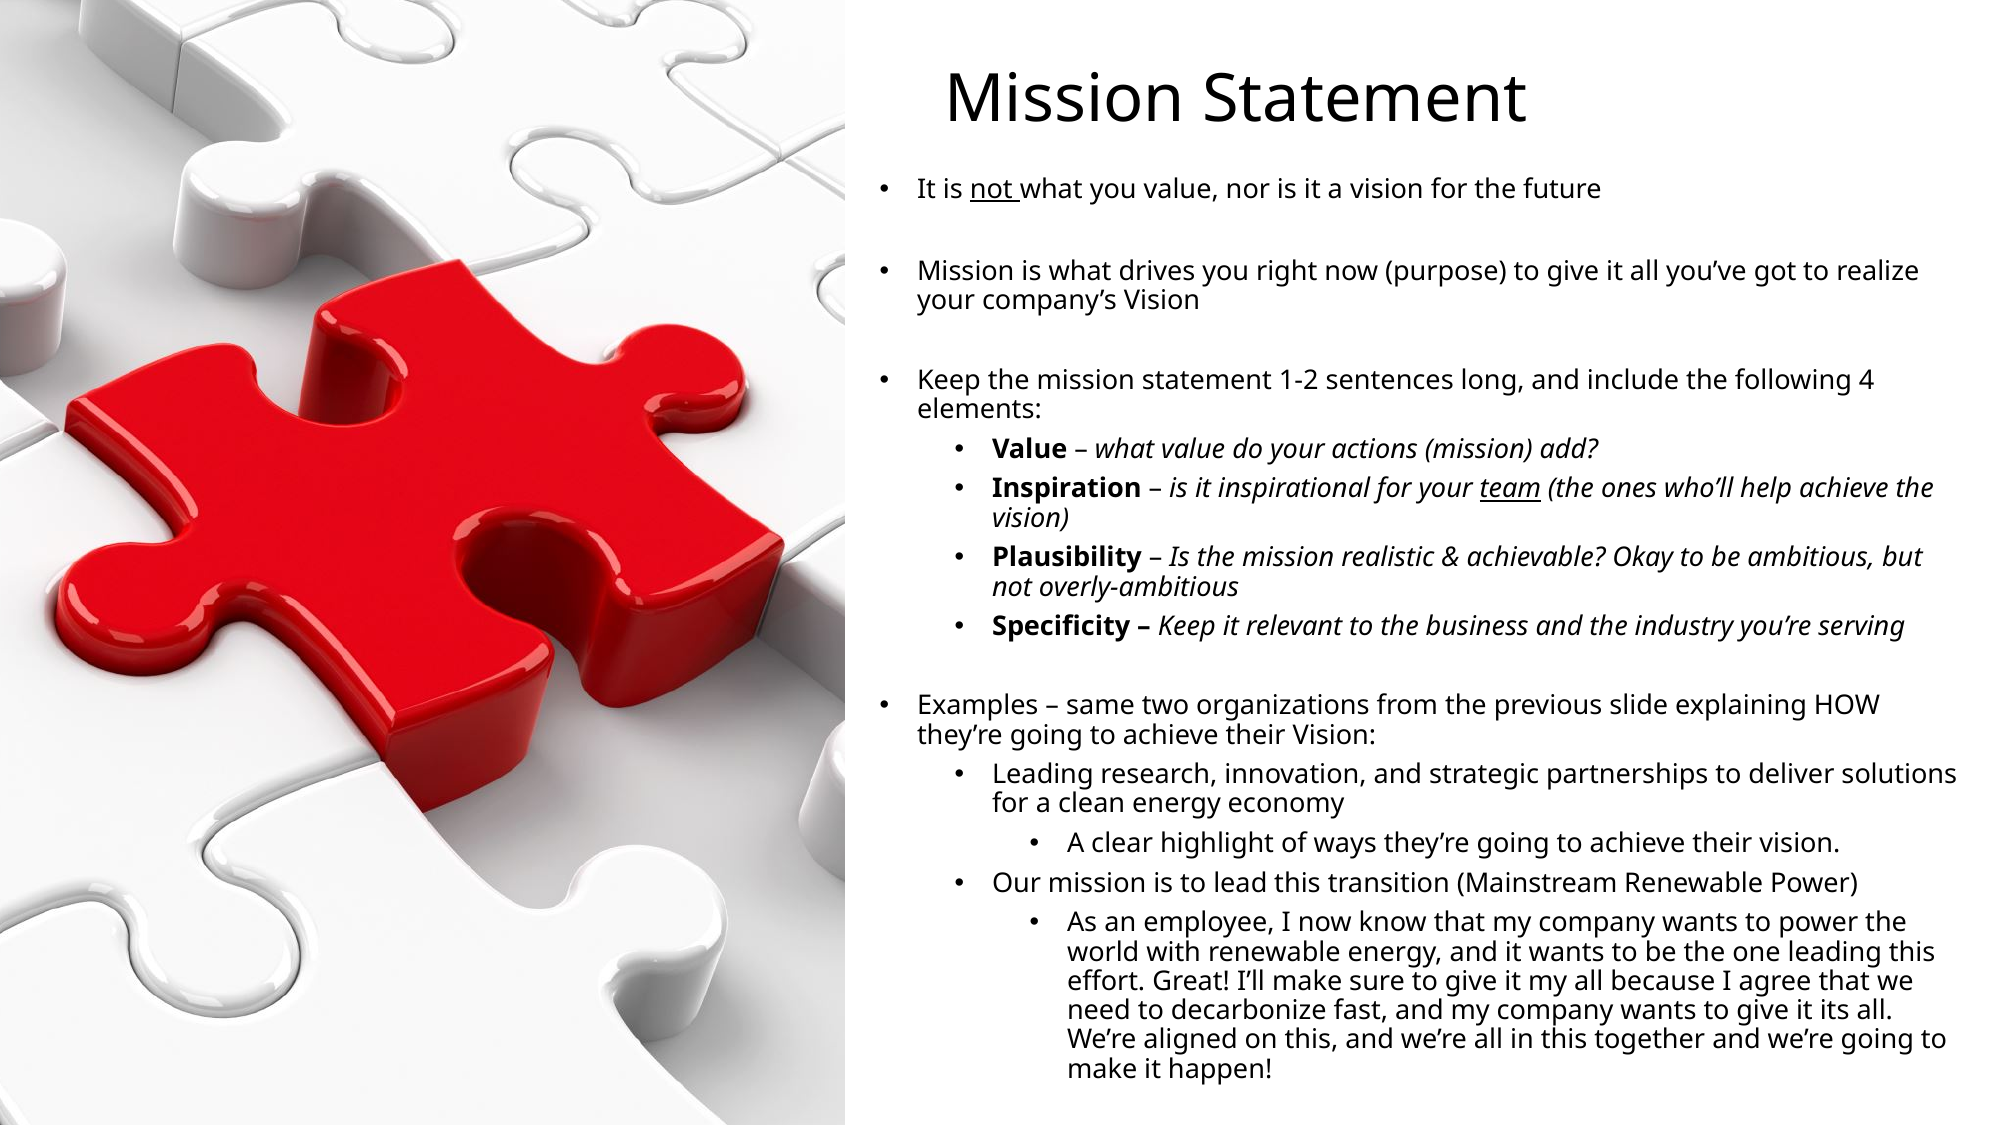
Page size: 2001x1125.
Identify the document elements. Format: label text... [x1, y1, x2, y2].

picture [0, 0, 846, 1125]
list It is not what you value, nor is it a vision for the future Mission is what drives you right now (purpose) to give it all you’ve got to realize your company’s Vision Keep the mission statement 1-2 sentences long, and include the following 4 elements: Value – what value do your actions (mission) add? Inspiration – is it inspirational for your team (the ones who’ll help achieve the vision) Plausibility – Is the mission realistic & achievable? Okay to be ambitious, but not overly-ambitious Specificity – Keep it relevant to the business and the industry you’re serving Examples – same two organizations from the previous slide explaining HOW they’re going to achieve their Vision: Leading research, innovation, and strategic partnerships to deliver solutions for a clean energy economy A clear highlight of ways they’re going to achieve their vision. Our mission is to lead this transition (Mainstream Renewable Power) As an employee, I now know that my company wants to power the world with renewable energy, and it wants to be the one leading this effort. Great! I’ll make sure to give it my all because I agree that we need to decarbonize fast, and my company wants to give it its all. We’re aligned on this, and we’re all in this together and we’re going to make it happen! [864, 167, 1984, 907]
title Mission Statement [929, 55, 1823, 167]
